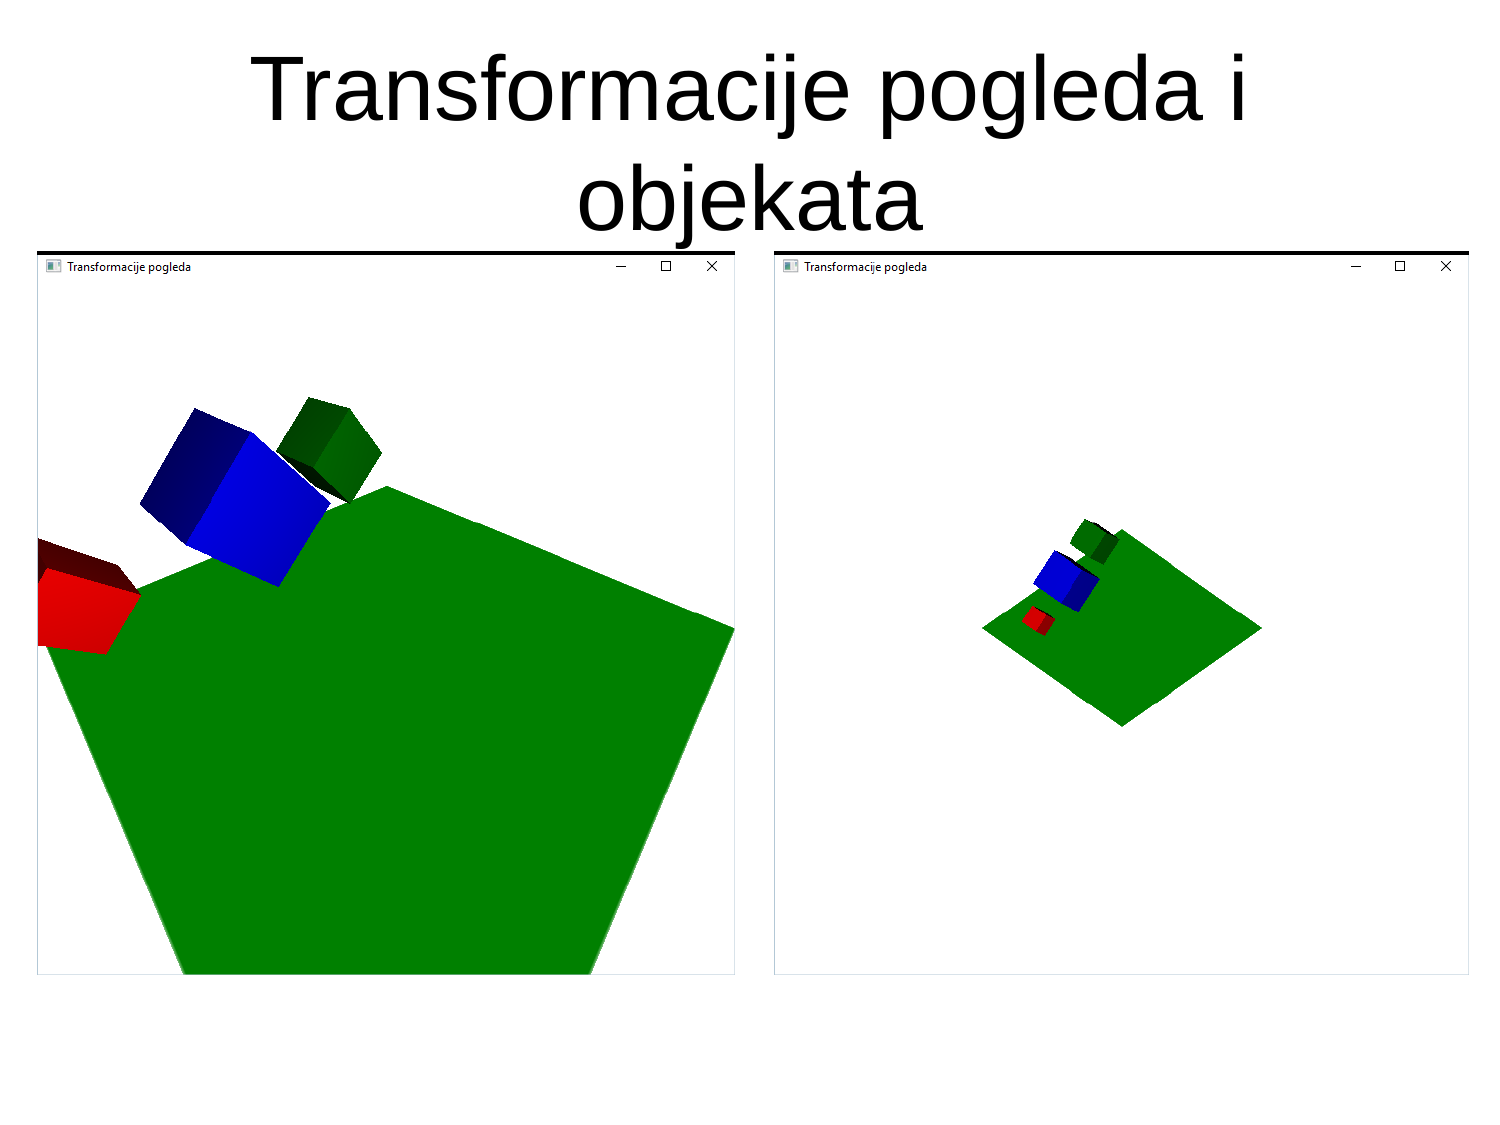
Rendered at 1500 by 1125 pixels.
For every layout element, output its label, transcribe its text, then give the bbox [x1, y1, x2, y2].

picture [774, 251, 1469, 975]
title Transformacije pogleda i objekata [75, 45, 1425, 233]
picture [37, 251, 735, 975]
